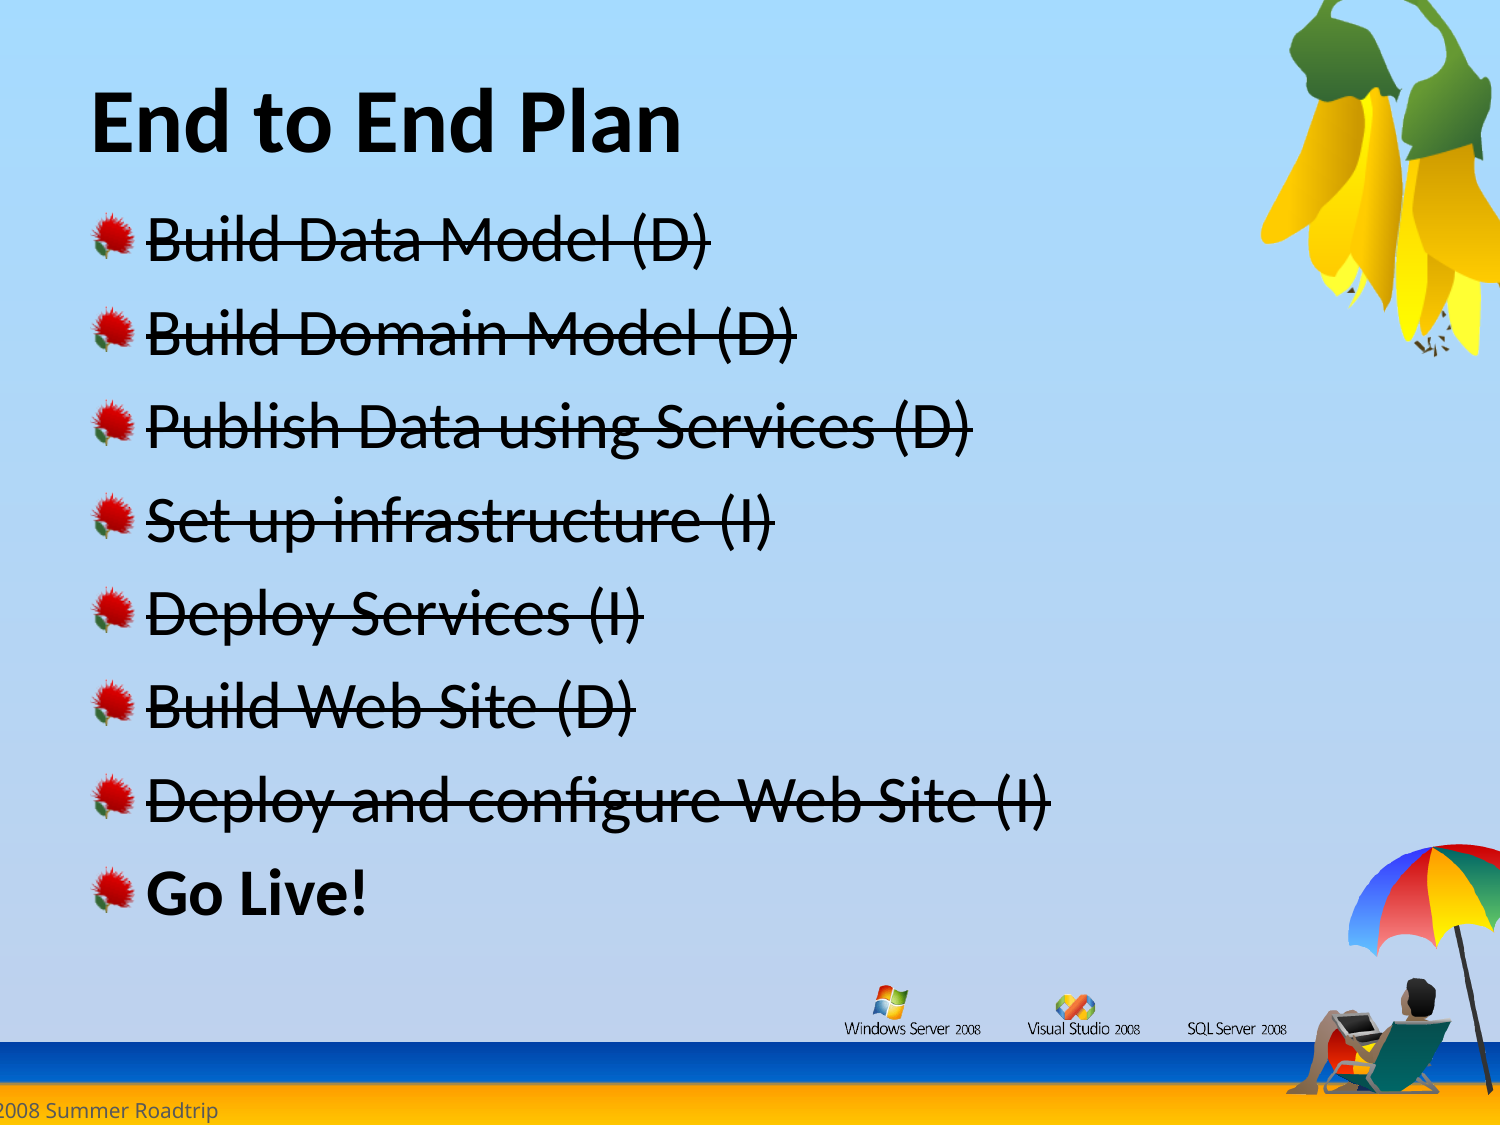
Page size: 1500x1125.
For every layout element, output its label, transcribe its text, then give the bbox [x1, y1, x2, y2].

picture [90, 398, 137, 446]
picture [90, 211, 137, 259]
picture [90, 865, 137, 913]
picture [0, 843, 1500, 1125]
picture [90, 491, 137, 539]
picture [90, 585, 137, 633]
picture [90, 772, 137, 819]
title End to End Plan [75, 45, 1430, 188]
picture [90, 678, 137, 726]
picture [1253, 0, 1500, 363]
picture [90, 305, 137, 352]
list Build Data Model (D) Build Domain Model (D) Publish Data using Services (D) Set up infrastructure (I) Deploy Services (I) Build Web Site (D) Deploy and configure Web Site (I) Go Live! [75, 187, 1425, 1005]
